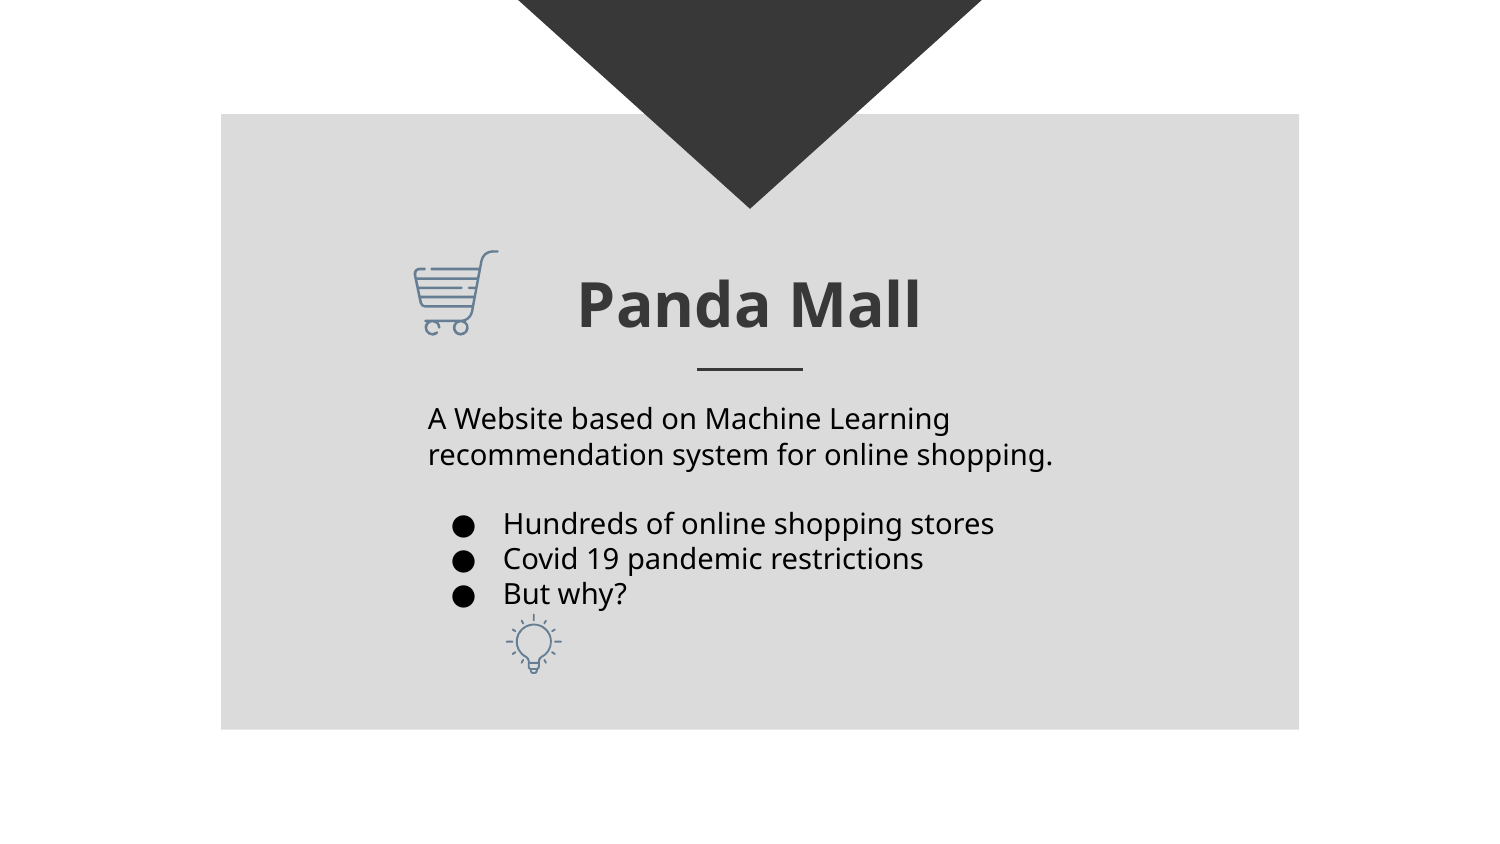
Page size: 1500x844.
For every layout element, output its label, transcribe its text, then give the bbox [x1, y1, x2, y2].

text_box [413, 250, 499, 336]
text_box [505, 613, 563, 675]
list A Website based on Machine Learning recommendation system for online shopping. Hundreds of online shopping stores Covid 19 pandemic restrictions But why? [412, 385, 1087, 630]
title Panda Mall [276, 249, 1224, 337]
